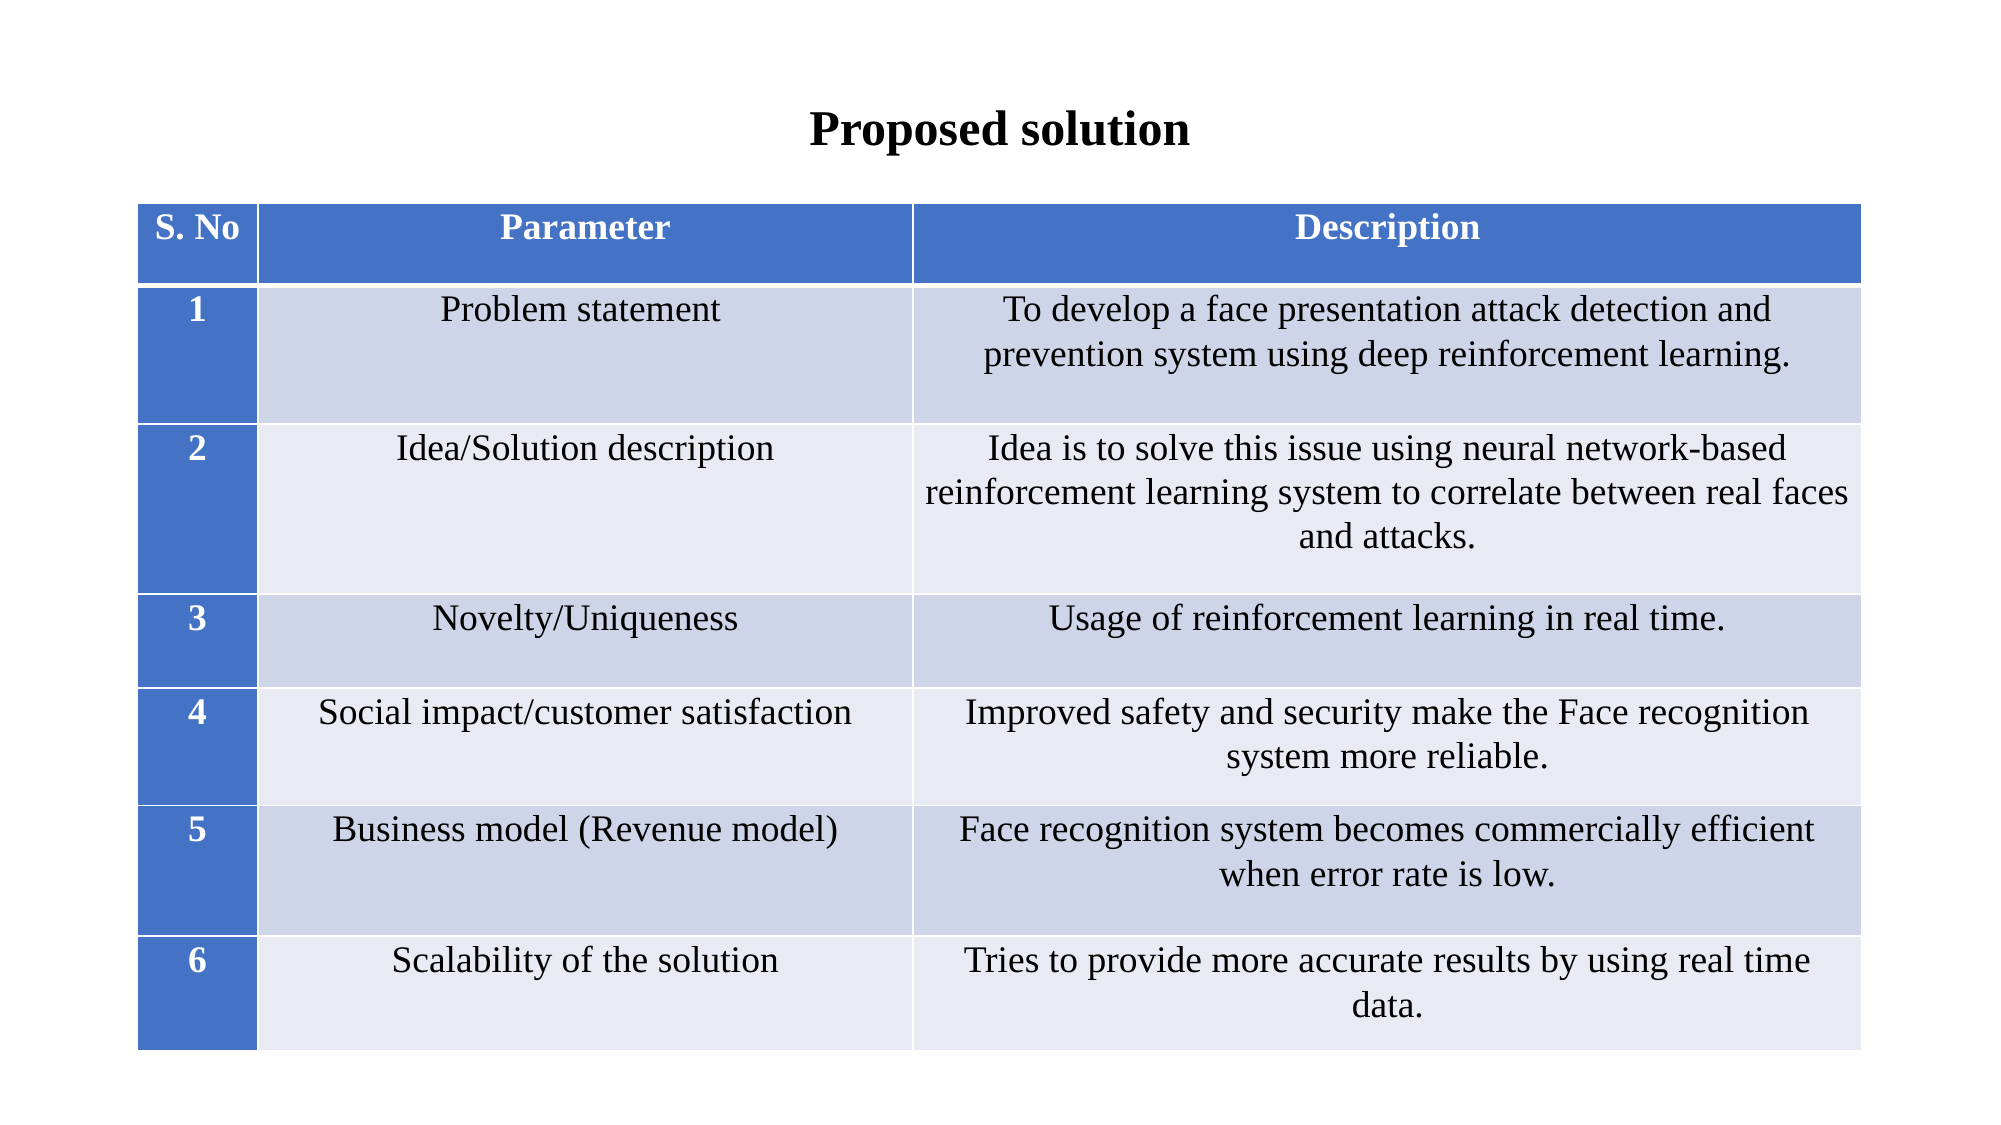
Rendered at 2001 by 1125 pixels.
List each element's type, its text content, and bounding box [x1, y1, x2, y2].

table_cell Social impact/customer satisfaction [259, 689, 912, 805]
table_cell Problem statement [259, 288, 912, 423]
table_cell 1 [138, 288, 257, 423]
table_cell Scalability of the solution [259, 937, 912, 1050]
table_header S. No [138, 204, 257, 283]
table_cell Improved safety and security make the Face recognition system more reliable. [914, 689, 1861, 805]
table_cell Business model (Revenue model) [259, 806, 912, 935]
table_cell Usage of reinforcement learning in real time. [914, 595, 1861, 687]
table_header Description [914, 204, 1861, 283]
table_cell Idea is to solve this issue using neural network-based reinforcement learning system to correlate between real faces and attacks. [914, 425, 1861, 593]
table_cell Tries to provide more accurate results by using real time data. [914, 937, 1861, 1050]
table_cell 2 [138, 425, 257, 593]
table_header Parameter [259, 204, 912, 283]
table_cell 5 [138, 806, 257, 935]
table_cell Novelty/Uniqueness [259, 595, 912, 687]
text_box [137, 54, 1863, 202]
table_cell Idea/Solution description [259, 425, 912, 593]
table_cell 4 [138, 689, 257, 805]
table_cell 6 [138, 937, 257, 1050]
table_cell To develop a face presentation attack detection and prevention system using deep reinforcement learning. [914, 288, 1861, 423]
table_cell 3 [138, 595, 257, 687]
table_cell Face recognition system becomes commercially efficient when error rate is low. [914, 806, 1861, 935]
